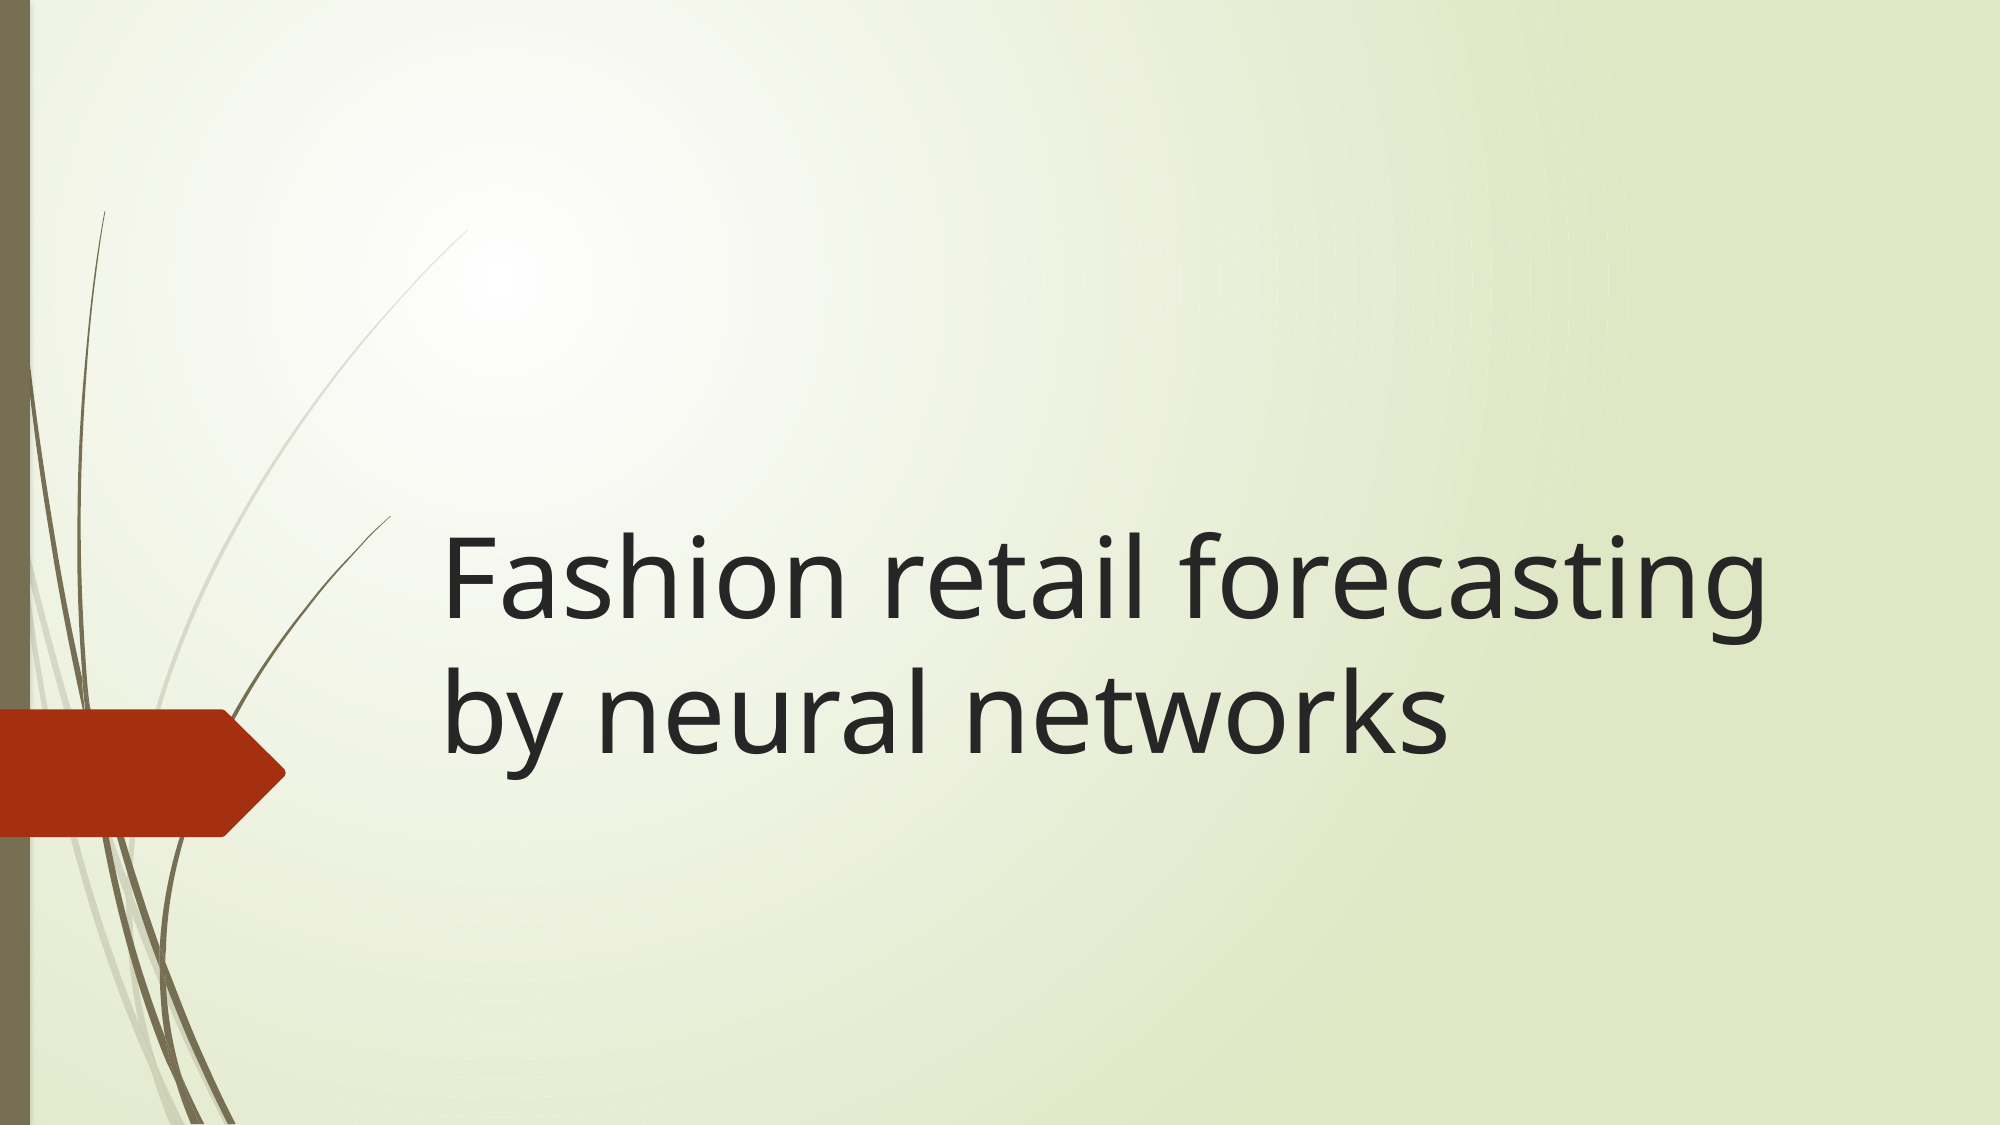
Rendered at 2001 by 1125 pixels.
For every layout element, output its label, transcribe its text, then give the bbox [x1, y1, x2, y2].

title Fashion retail forecasting by neural networks [424, 412, 1888, 784]
